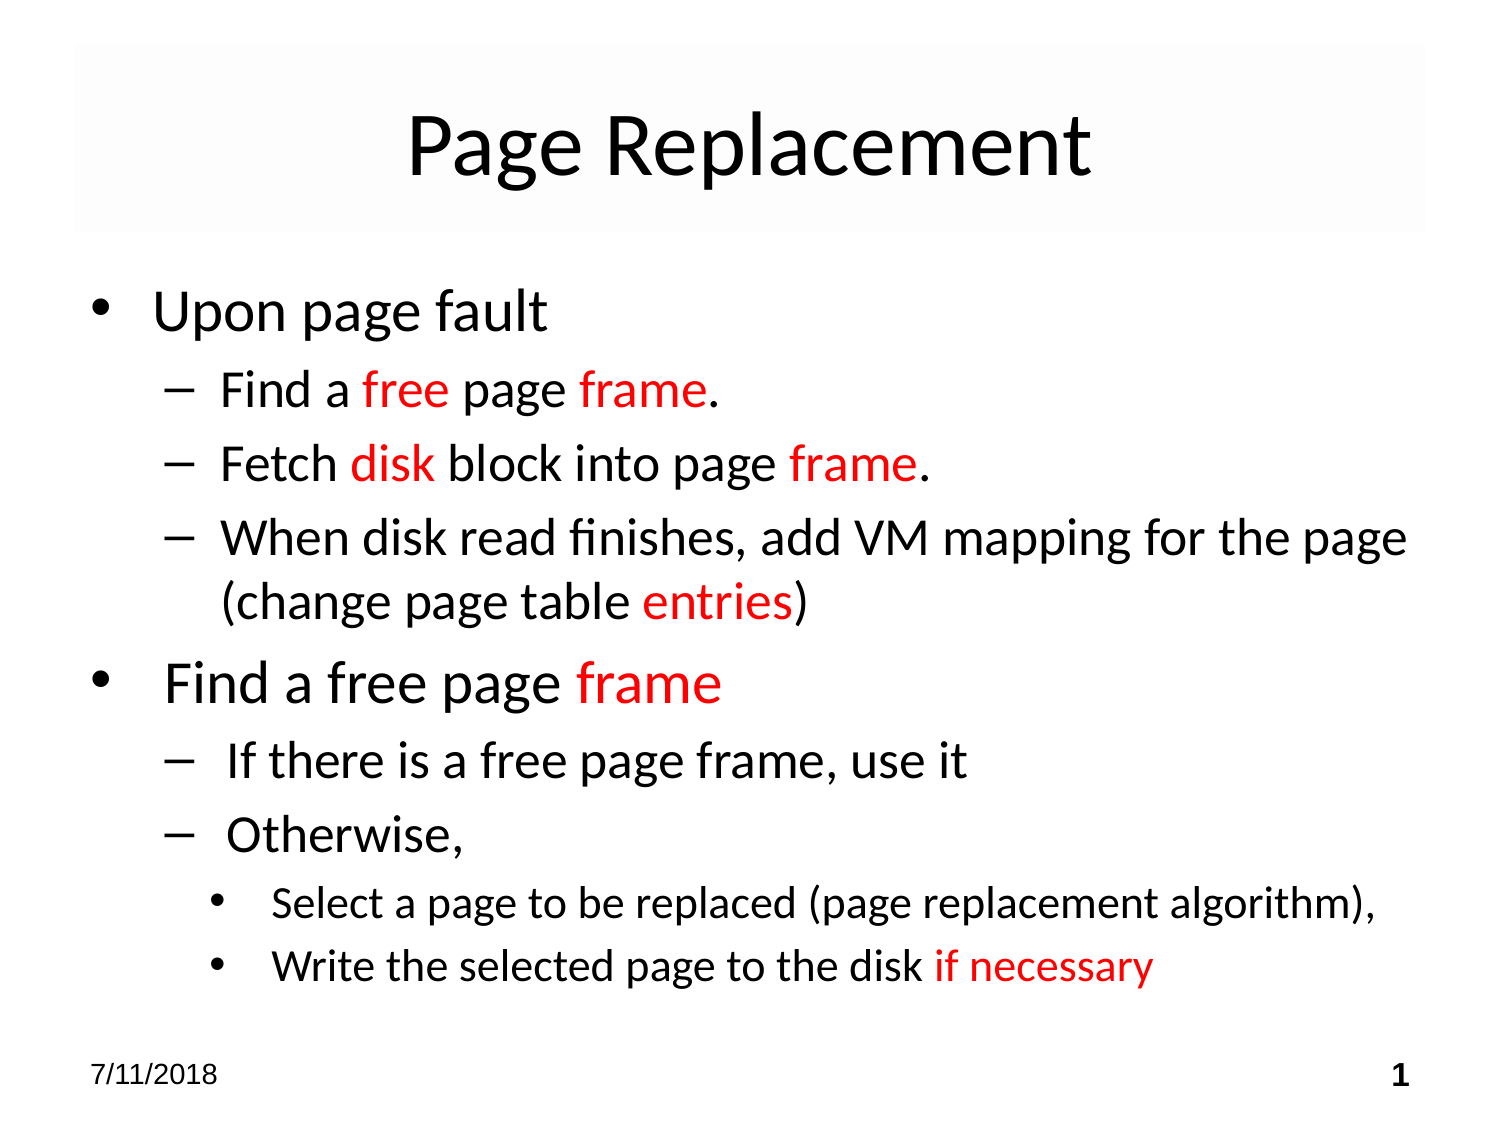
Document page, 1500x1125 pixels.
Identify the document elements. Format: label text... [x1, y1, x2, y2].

title Page Replacement [75, 45, 1425, 233]
slide_number ‹#› [1074, 1042, 1425, 1103]
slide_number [75, 1042, 425, 1103]
list Upon page fault Find a free page frame. Fetch disk block into page frame. When disk read finishes, add VM mapping for the page (change page table entries) Find a free page frame If there is a free page frame, use it Otherwise, Select a page to be replaced (page replacement algorithm), Write the selected page to the disk if necessary [75, 262, 1425, 1005]
